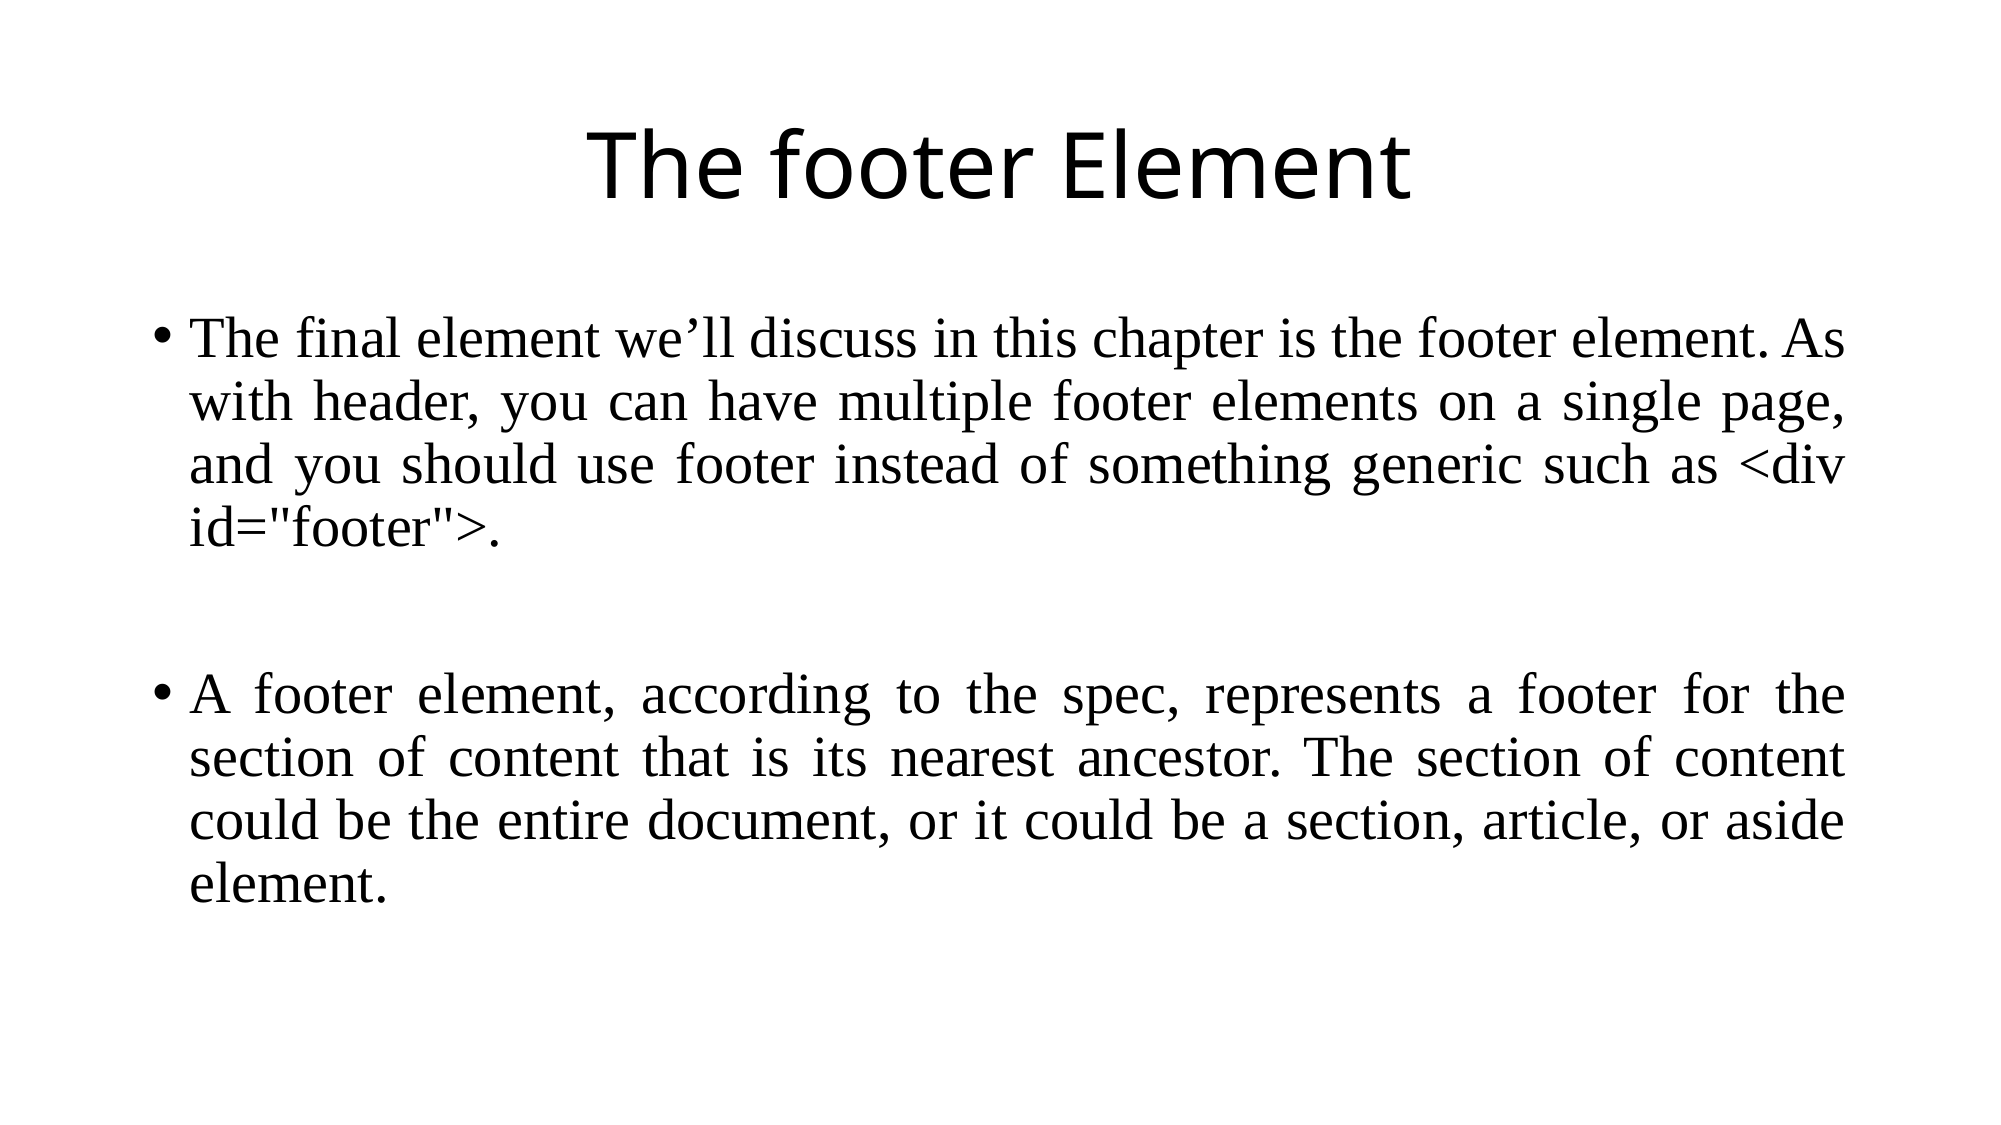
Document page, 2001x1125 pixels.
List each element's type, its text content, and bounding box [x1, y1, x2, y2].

title The footer Element [137, 59, 1863, 278]
list The final element we’ll discuss in this chapter is the footer element. As with header, you can have multiple footer elements on a single page, and you should use footer instead of something generic such as <div id="footer">. A footer element, according to the spec, represents a footer for the section of content that is its nearest ancestor. The section of content could be the entire document, or it could be a section, article, or aside element. [137, 299, 1863, 1014]
